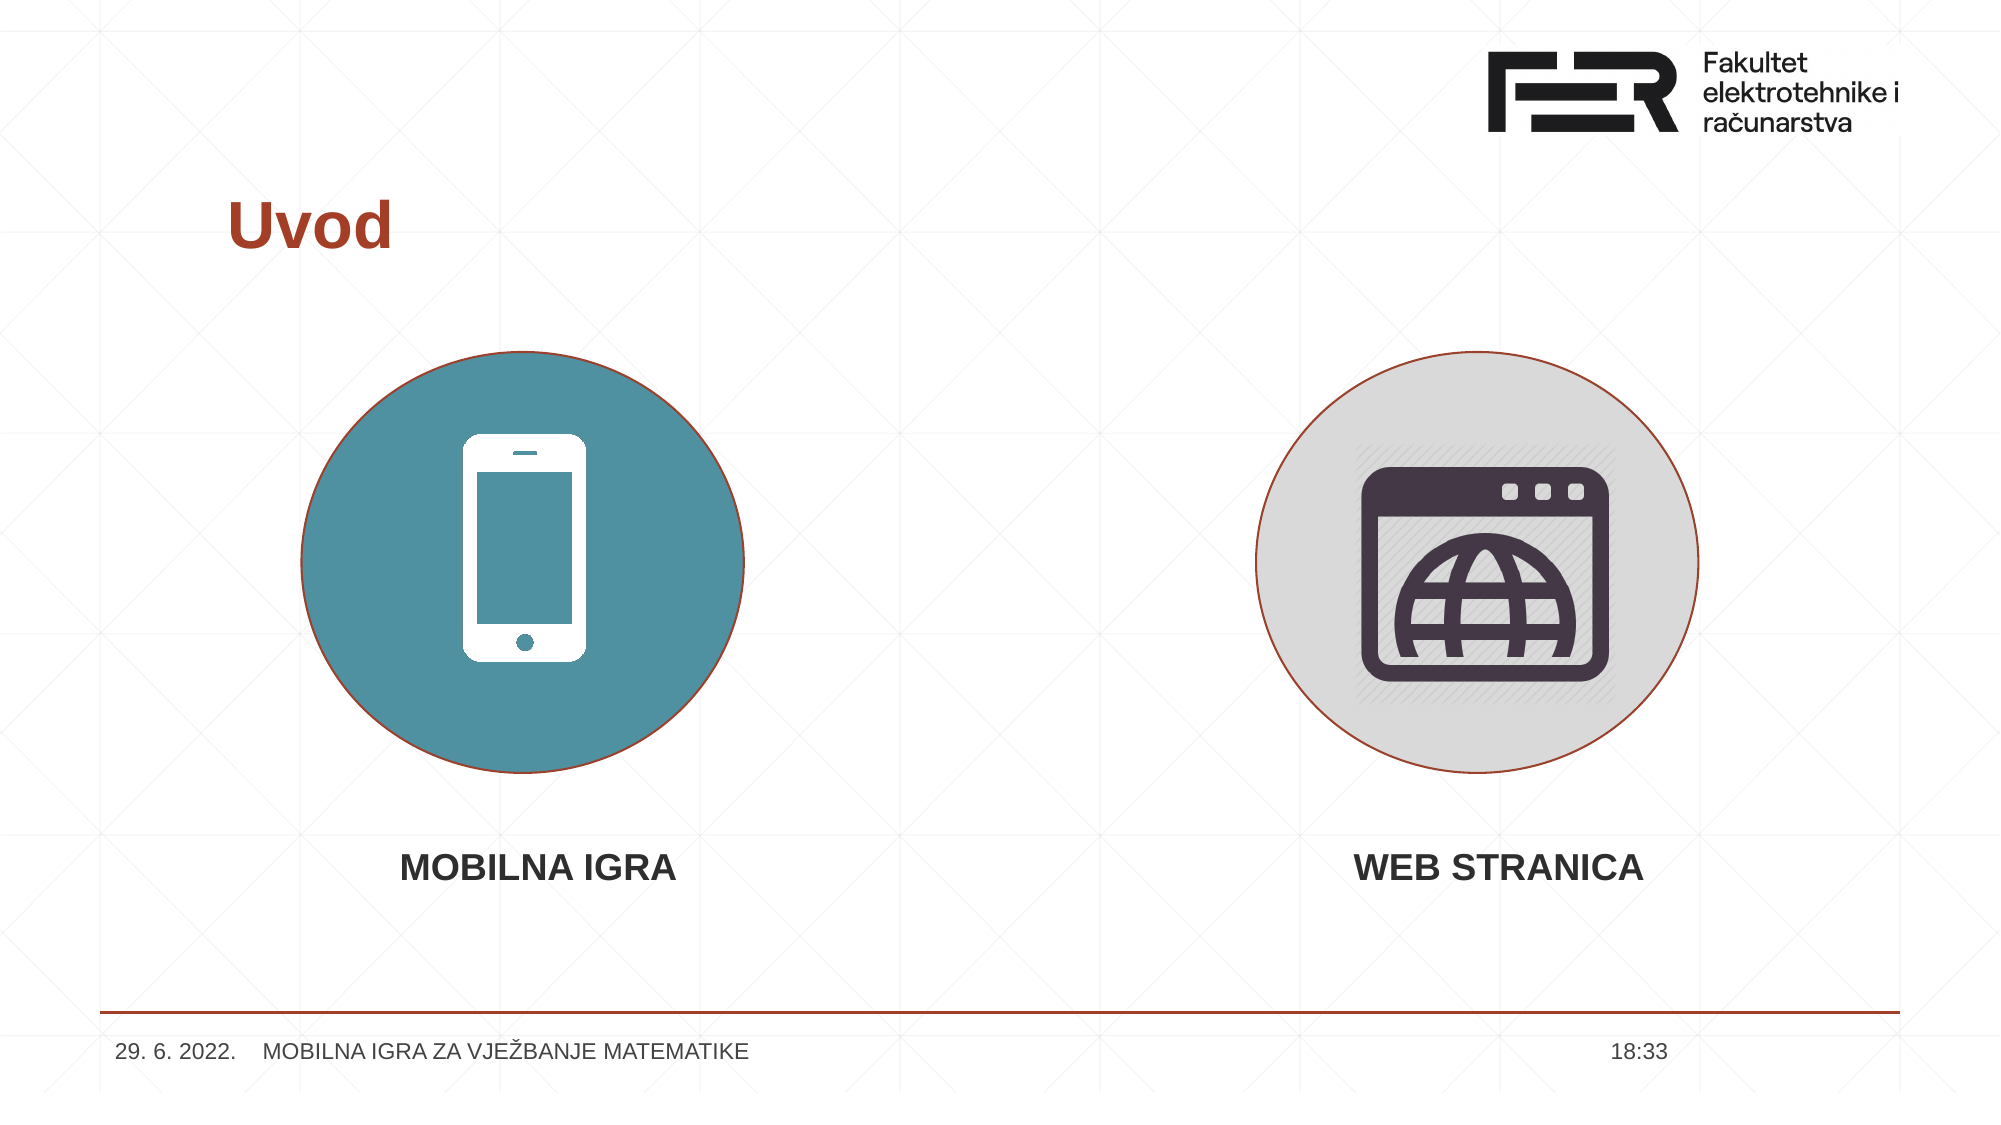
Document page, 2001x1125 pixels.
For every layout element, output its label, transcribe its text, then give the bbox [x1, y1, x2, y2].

picture [1353, 442, 1617, 706]
text_box [300, 350, 745, 774]
picture [1483, 45, 1902, 136]
text_box MOBILNA IGRA [384, 835, 693, 896]
text_box [382, 406, 665, 690]
text_box WEB STRANICA [1338, 835, 1661, 896]
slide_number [1524, 1031, 1684, 1069]
text_box [1255, 350, 1700, 774]
title Uvod [212, 82, 1788, 271]
footer 29. 6. 2022. MOBILNA IGRA ZA VJEŽBANJE MATEMATIKE [99, 1031, 1106, 1069]
